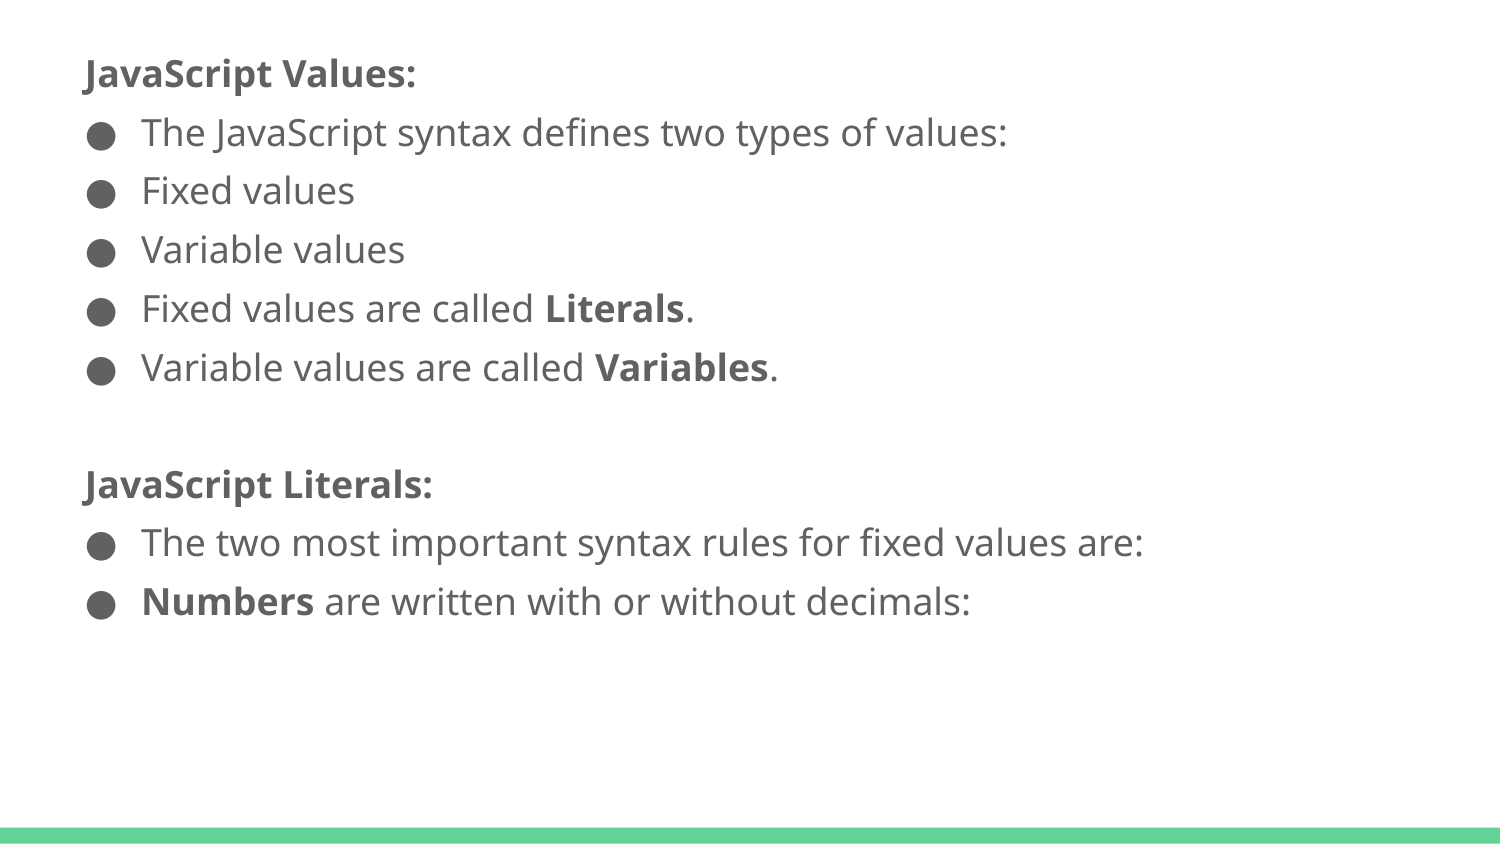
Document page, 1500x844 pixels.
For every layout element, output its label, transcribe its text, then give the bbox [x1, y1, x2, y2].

list JavaScript Values: The JavaScript syntax defines two types of values: Fixed values Variable values Fixed values are called Literals. Variable values are called Variables. JavaScript Literals: The two most important syntax rules for fixed values are: Numbers are written with or without decimals: [51, 25, 1449, 795]
